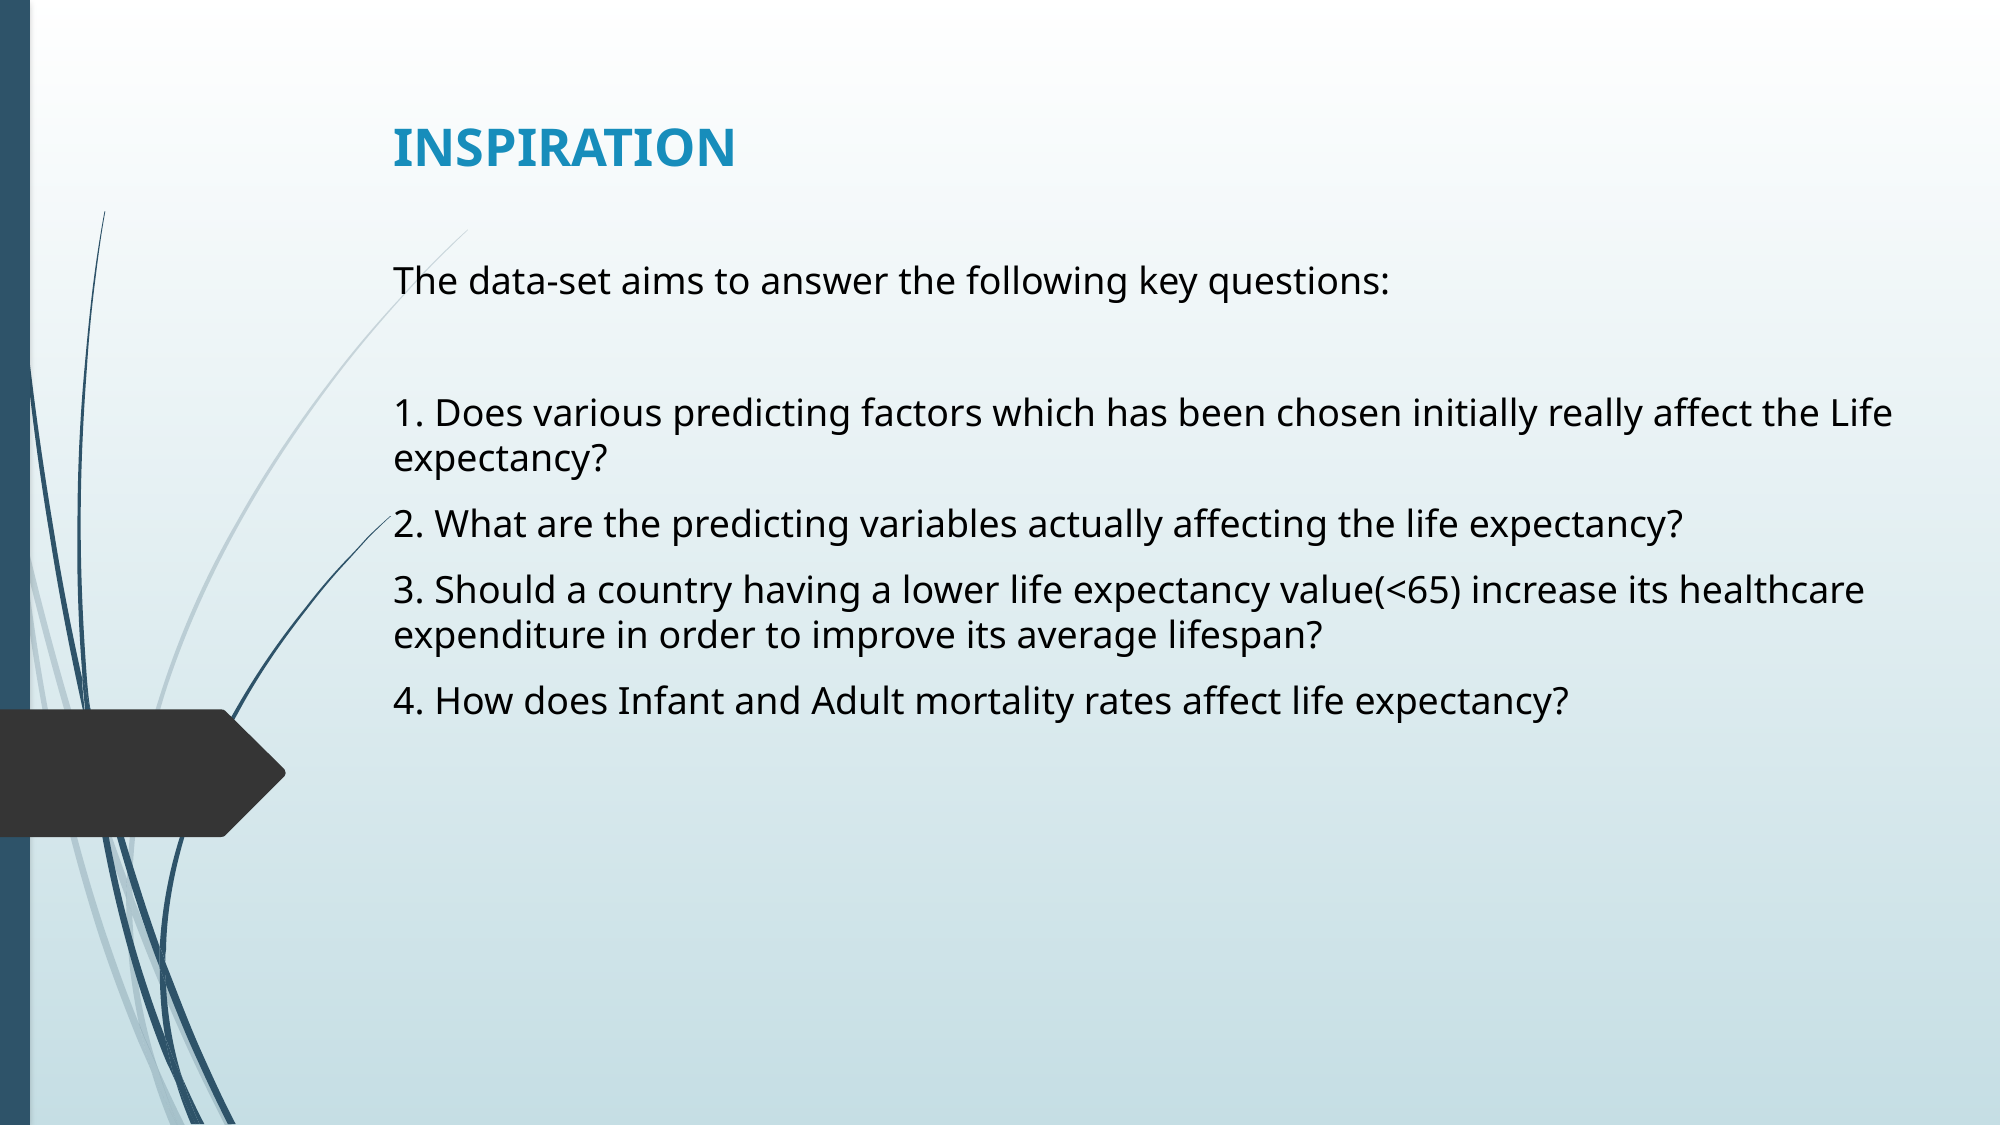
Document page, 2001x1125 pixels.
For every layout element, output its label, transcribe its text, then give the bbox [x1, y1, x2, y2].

subtitle The data-set aims to answer the following key questions: 1. Does various predicting factors which has been chosen initially really affect the Life expectancy? 2. What are the predicting variables actually affecting the life expectancy? 3. Should a country having a lower life expectancy value(<65) increase its healthcare expenditure in order to improve its average lifespan? 4. How does Infant and Adult mortality rates affect life expectancy? [378, 184, 1918, 1043]
title INSPIRATION [378, 82, 1918, 184]
